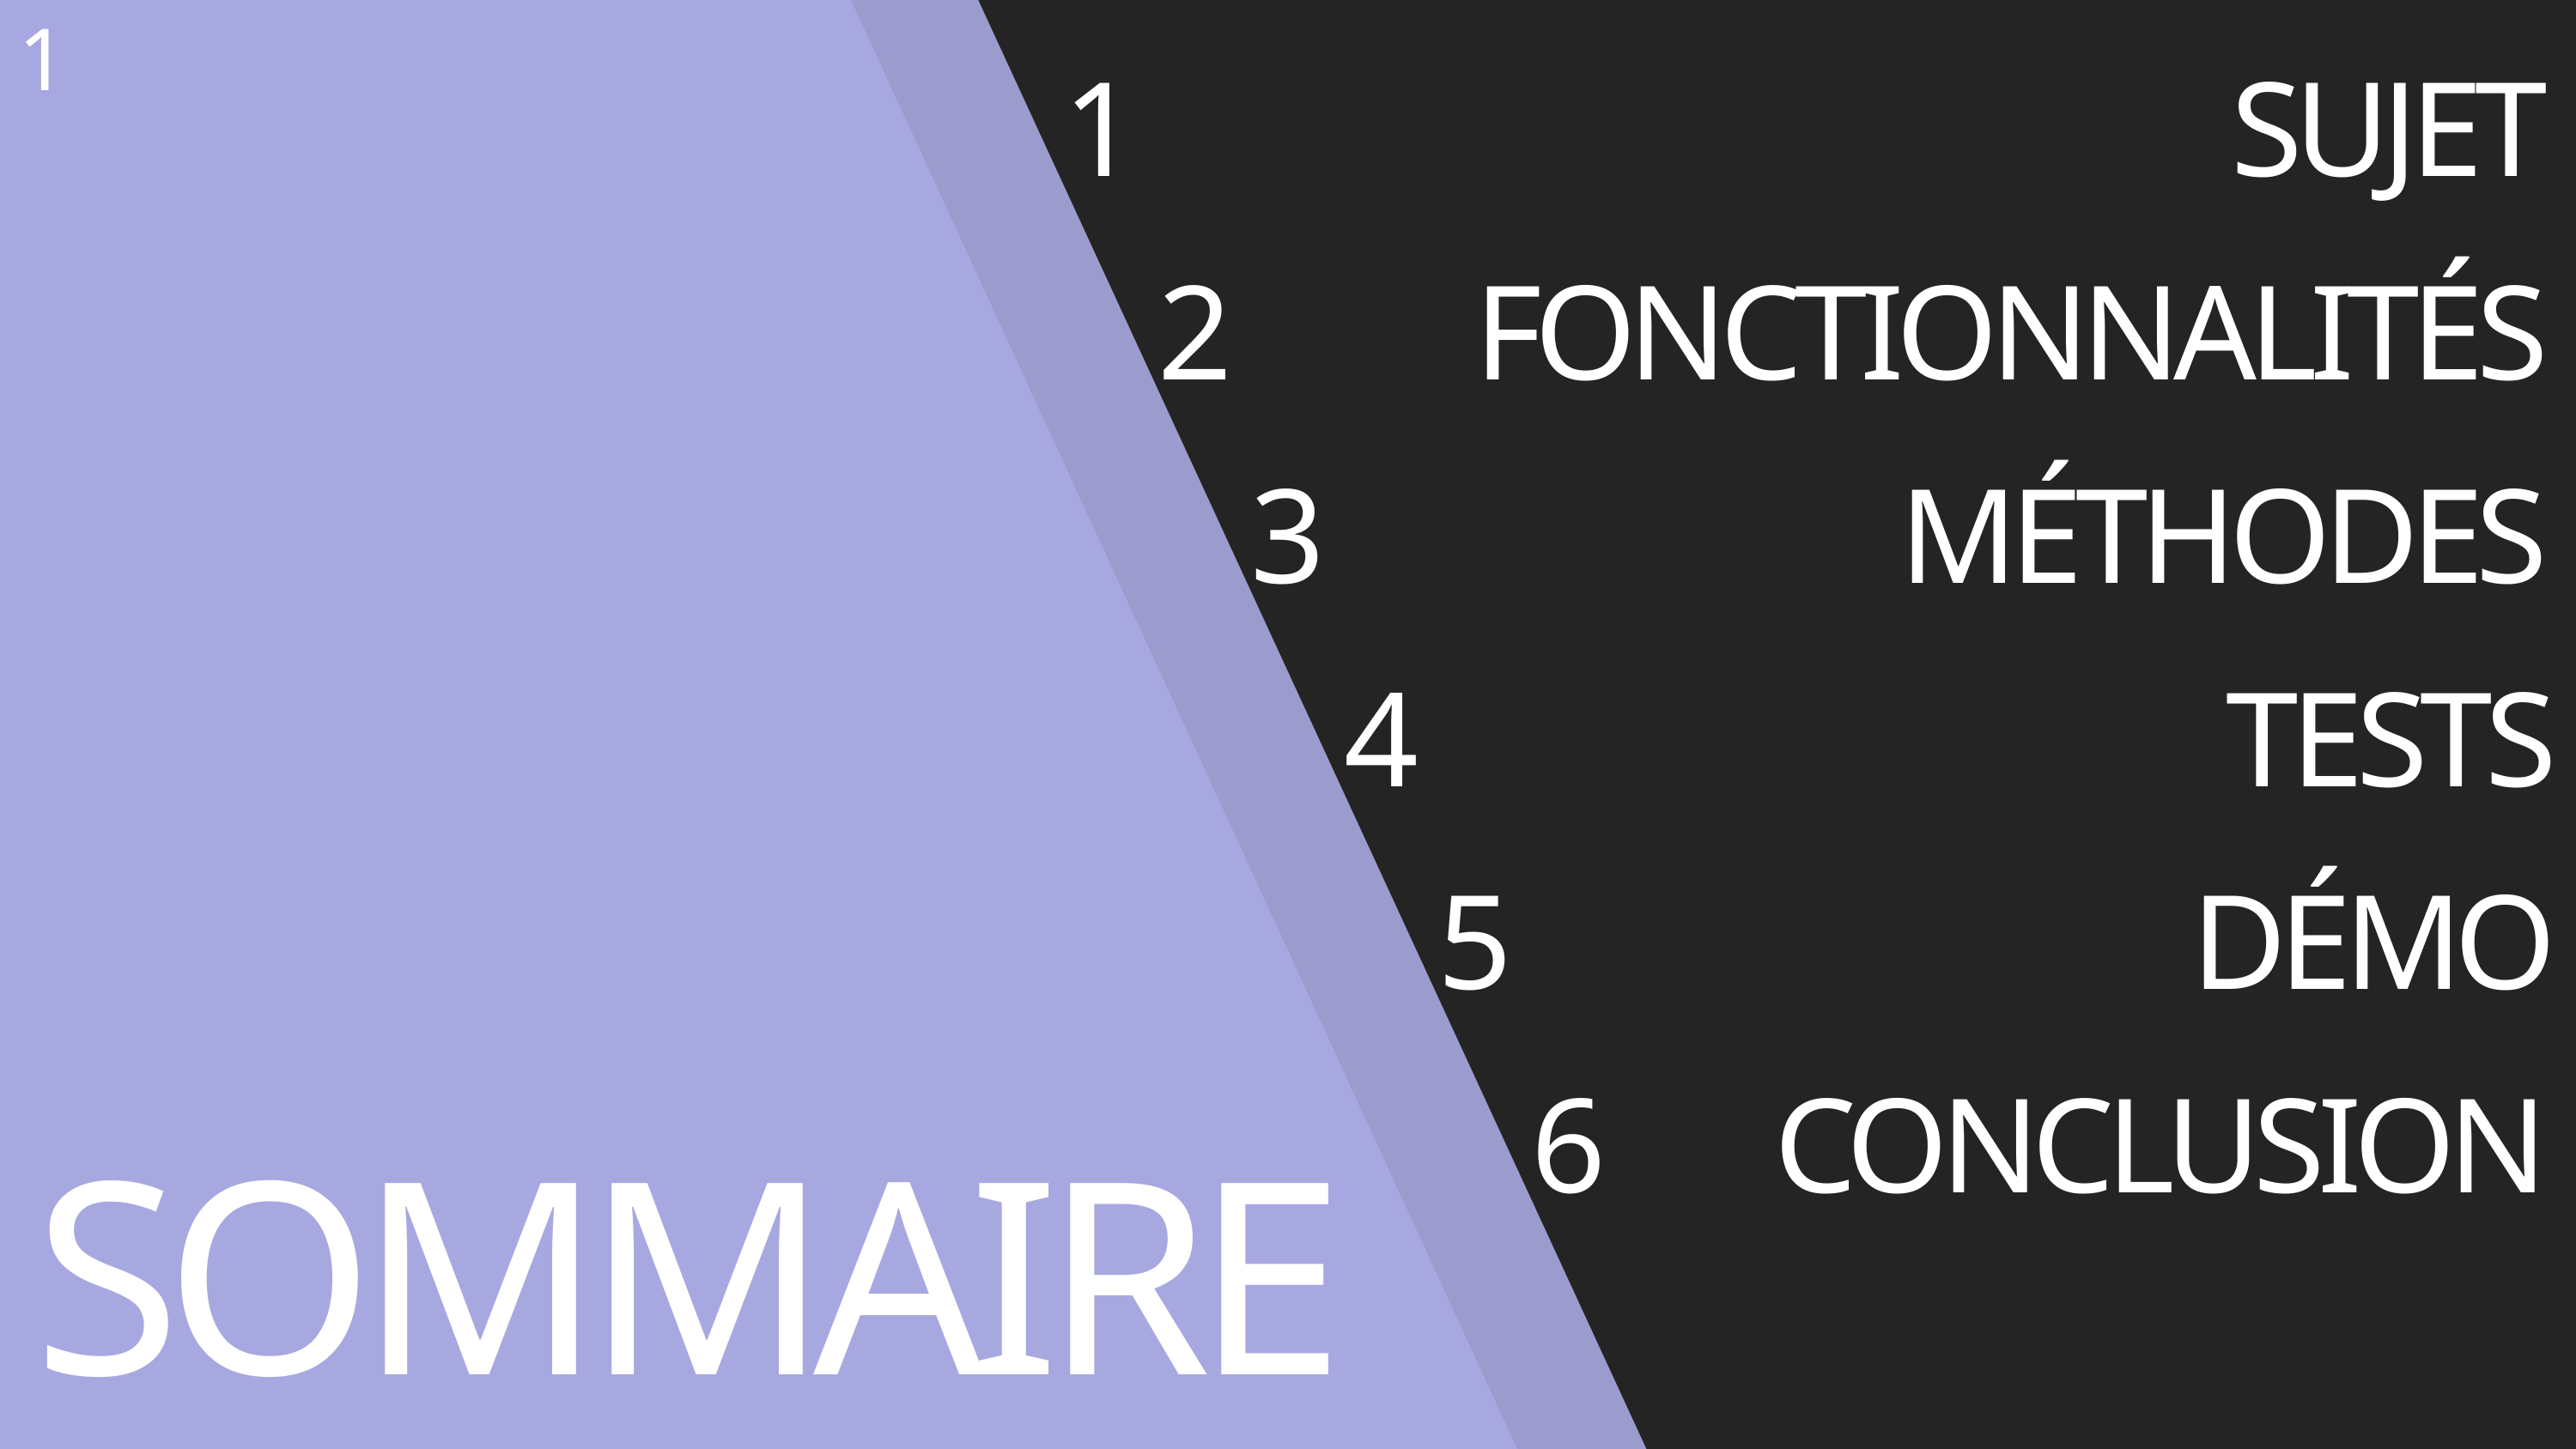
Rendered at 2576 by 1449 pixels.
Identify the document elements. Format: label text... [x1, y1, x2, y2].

text_box DÉMO [1770, 833, 2557, 1016]
text_box 4 [1344, 629, 1431, 813]
text_box SUJET [1480, 20, 2549, 203]
text_box 3 [1250, 427, 1337, 609]
text_box SOMMAIRE [33, 1190, 1545, 1428]
text_box 1 [1063, 20, 1150, 203]
text_box [0, 0, 1517, 1449]
text_box MÉTHODES [1753, 427, 2549, 609]
text_box TESTS [1761, 629, 2557, 813]
text_box 6 [1531, 1036, 1618, 1219]
text_box FONCTIONNALITÉS [1450, 223, 2549, 406]
text_box 5 [1437, 833, 1524, 1016]
text_box 1 [0, 0, 86, 108]
text_box CONCLUSION [1761, 1036, 2549, 1219]
text_box 2 [1157, 223, 1244, 406]
text_box [1509, 1228, 1647, 1449]
text_box [852, 0, 1528, 1190]
